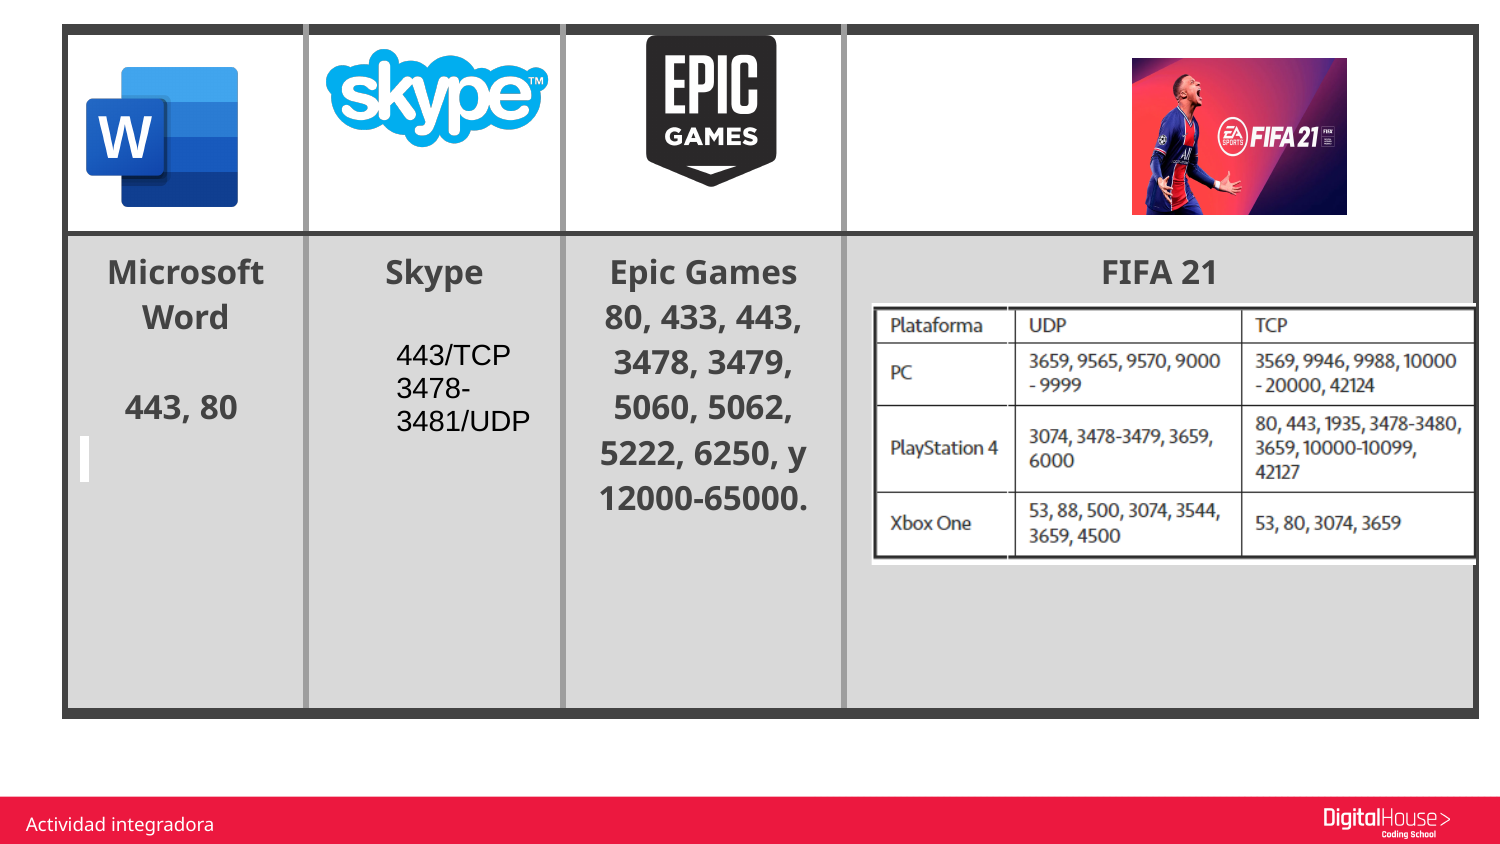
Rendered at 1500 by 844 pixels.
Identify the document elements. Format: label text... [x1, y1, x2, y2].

table_cell Microsoft Word 443, 80 [68, 236, 303, 708]
table_header [847, 35, 1473, 231]
table_header [566, 35, 841, 231]
picture [1132, 58, 1348, 216]
picture [79, 66, 245, 208]
table_header [68, 35, 303, 231]
picture [871, 303, 1477, 565]
picture [323, 46, 551, 150]
picture [1324, 808, 1450, 839]
table_cell Epic Games 80, 433, 443, 3478, 3479, 5060, 5062, 5222, 6250, y 12000-65000. [566, 236, 841, 708]
table_cell FIFA 21 [847, 236, 1473, 708]
table_cell Skype 443/TCP 3478-3481/UDP [309, 236, 560, 708]
picture [628, 0, 784, 202]
table_header [309, 35, 560, 231]
